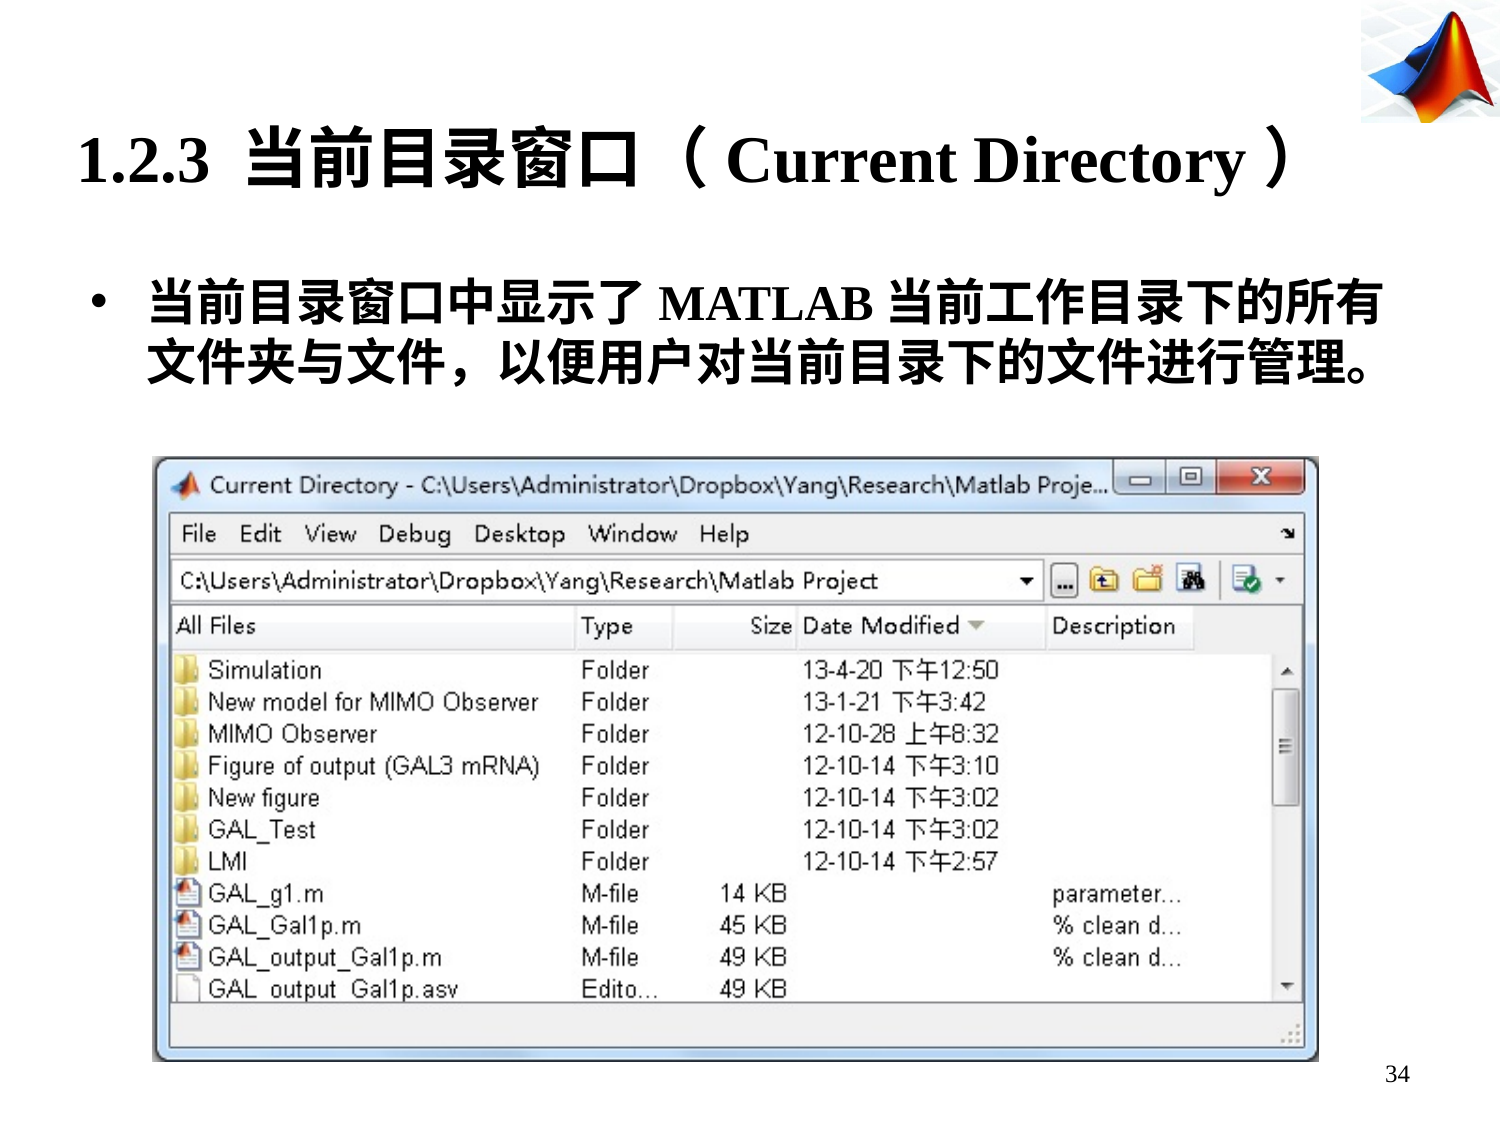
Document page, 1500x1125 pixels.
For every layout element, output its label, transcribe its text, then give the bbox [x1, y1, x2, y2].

slide_number 34 [1074, 1042, 1425, 1103]
text_box 1.2.3 当前目录窗口（Current Directory） [76, 82, 1352, 196]
list 当前目录窗口中显示了MATLAB当前工作目录下的所有文件夹与文件，以便用户对当前目录下的文件进行管理。 [75, 262, 1425, 1005]
picture [1361, 0, 1500, 123]
picture [152, 455, 1319, 1063]
